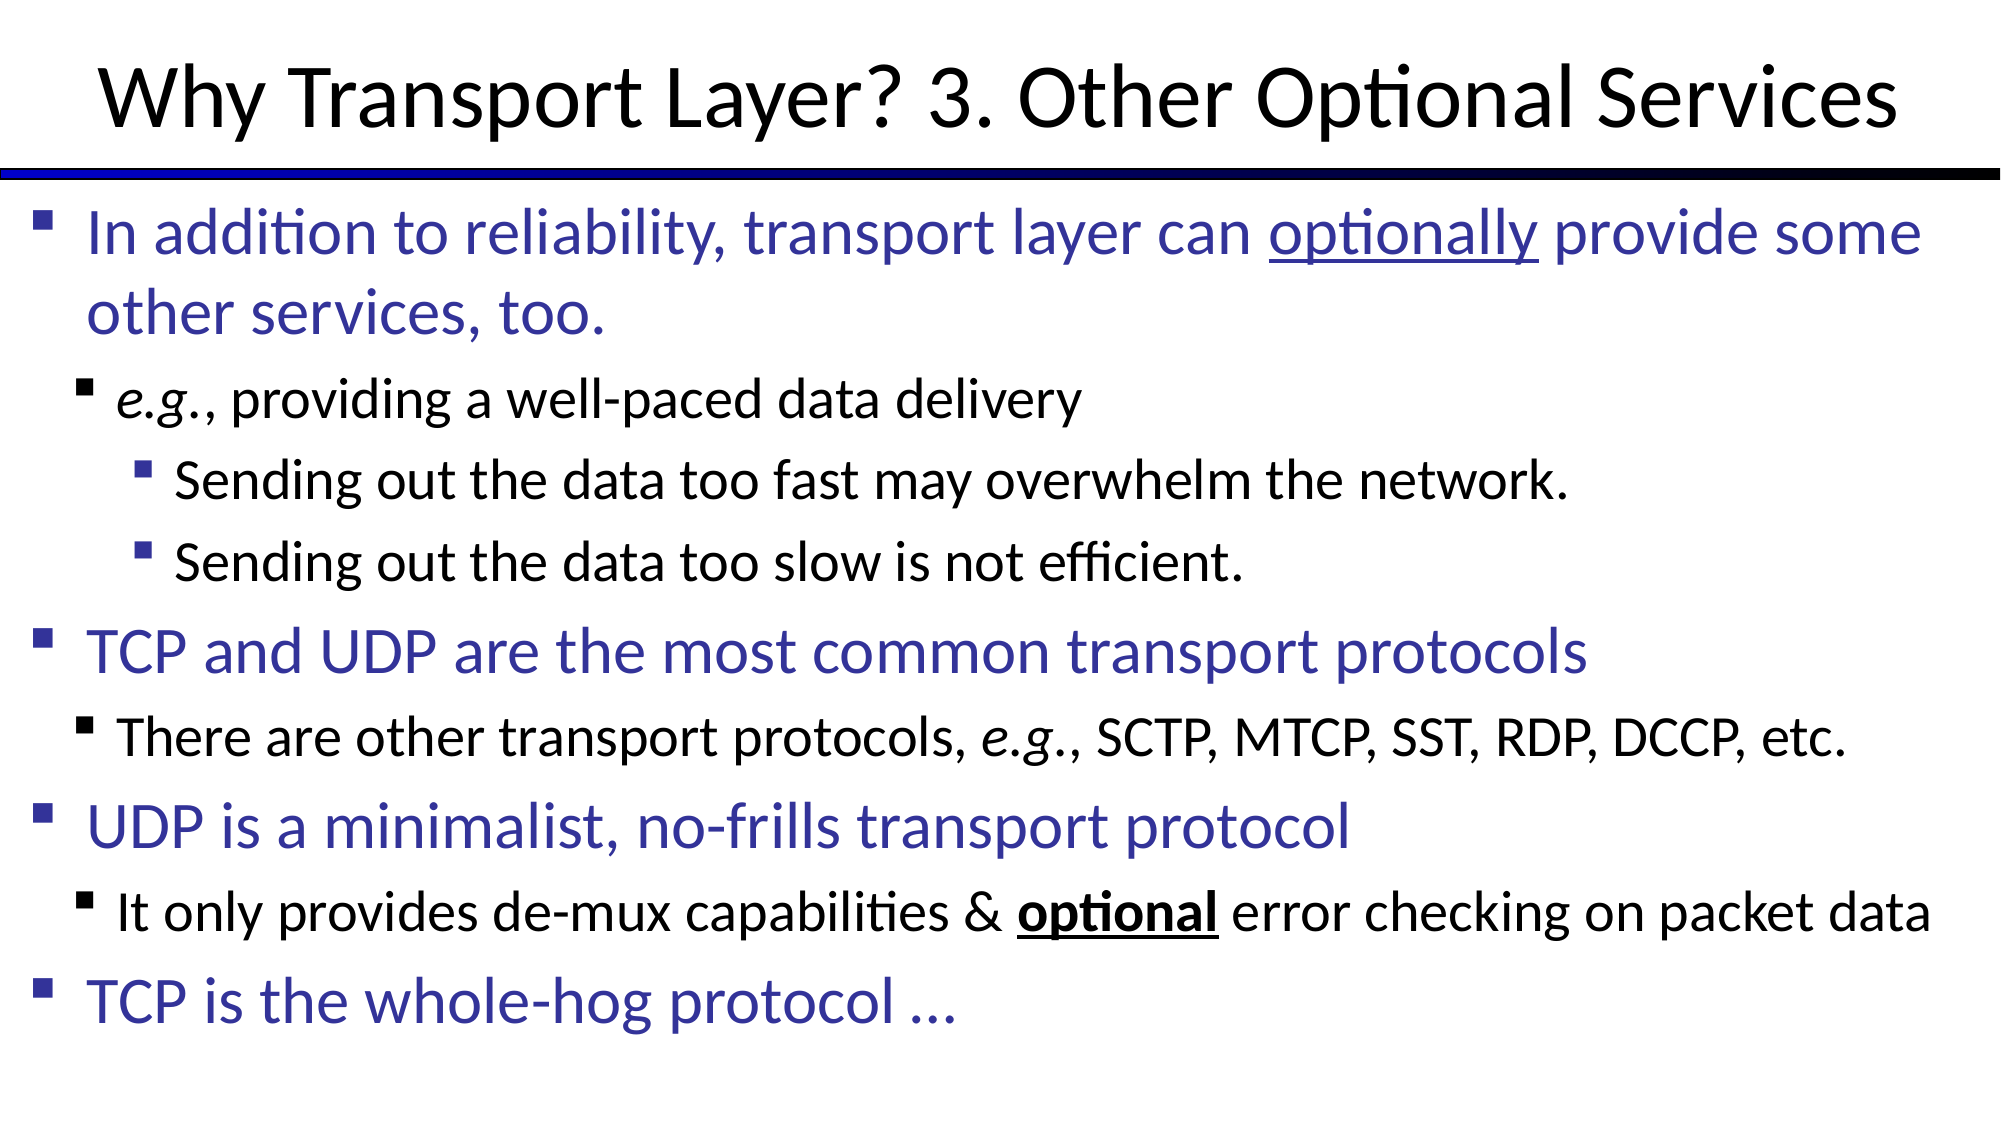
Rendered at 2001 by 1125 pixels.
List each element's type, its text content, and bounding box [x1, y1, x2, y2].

title Why Transport Layer? 3. Other Optional Services [0, 0, 2000, 183]
list In addition to reliability, transport layer can optionally provide some other services, too. e.g., providing a well-paced data delivery Sending out the data too fast may overwhelm the network. Sending out the data too slow is not efficient. TCP and UDP are the most common transport protocols There are other transport protocols, e.g., SCTP, MTCP, SST, RDP, DCCP, etc. UDP is a minimalist, no-frills transport protocol It only provides de-mux capabilities & optional error checking on packet data TCP is the whole-hog protocol … [12, 183, 1988, 1045]
